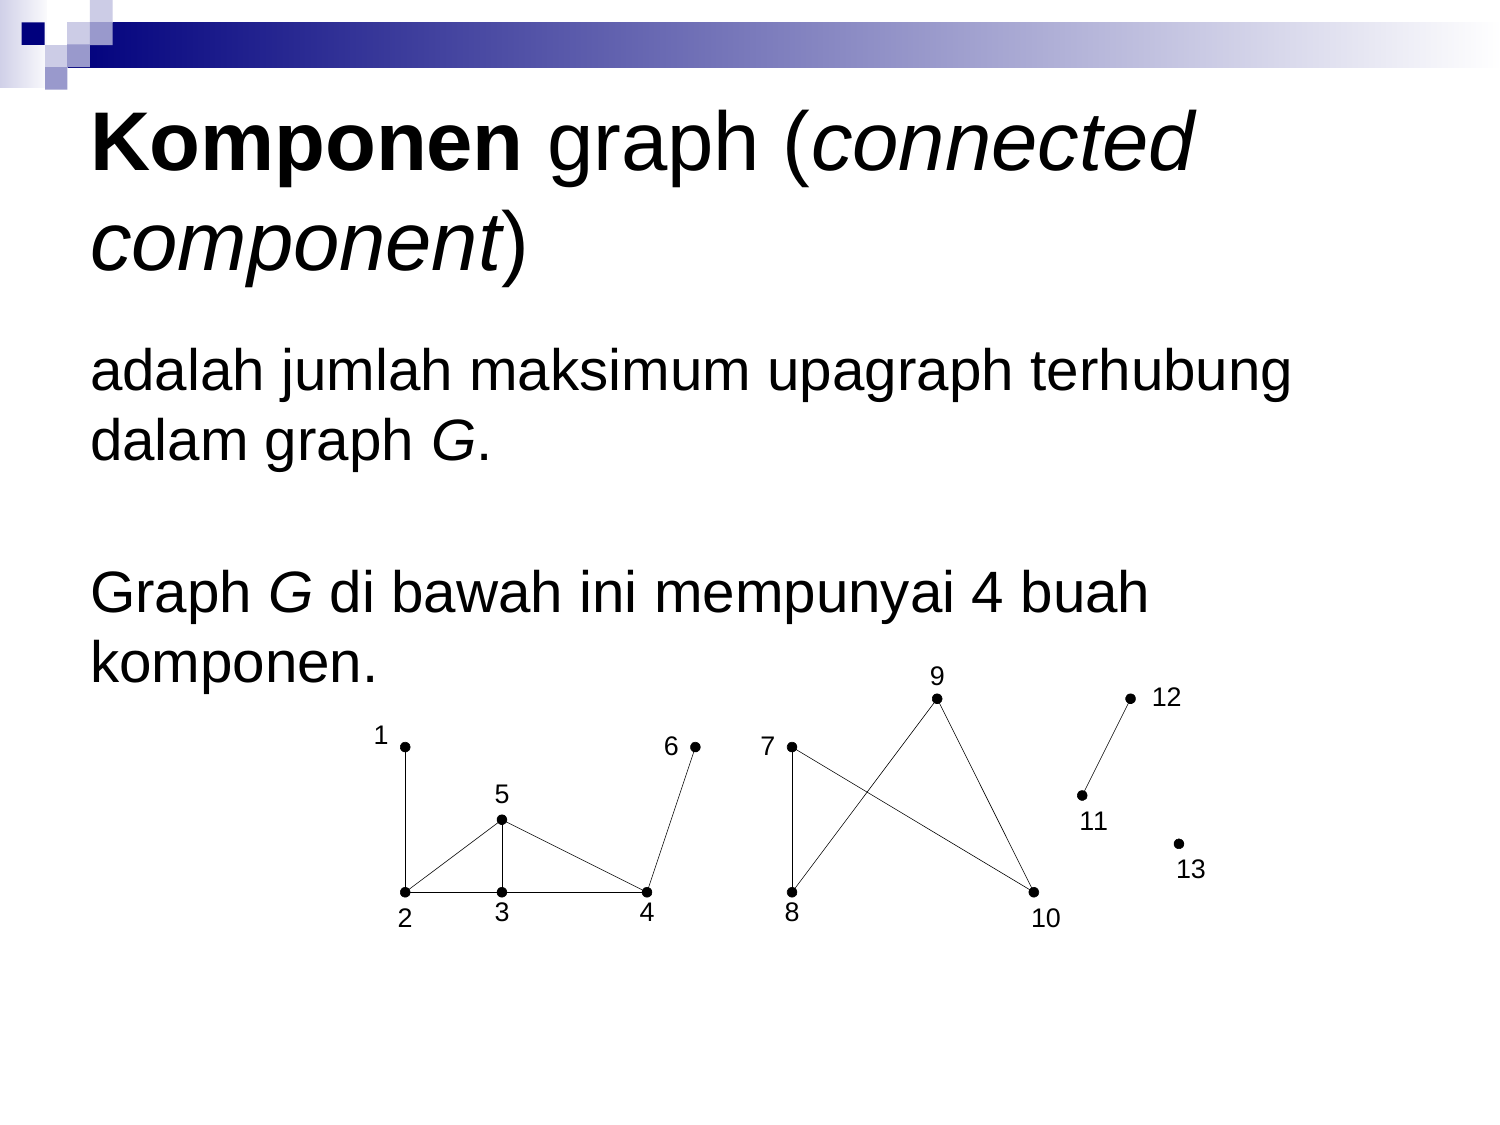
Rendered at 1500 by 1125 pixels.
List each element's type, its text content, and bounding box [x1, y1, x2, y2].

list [348, 643, 1235, 954]
list adalah jumlah maksimum upagraph terhubung dalam graph G. Graph G di bawah ini mempunyai 4 buah komponen. [74, 324, 1424, 963]
title Komponen graph (connected component) [74, 74, 1426, 301]
